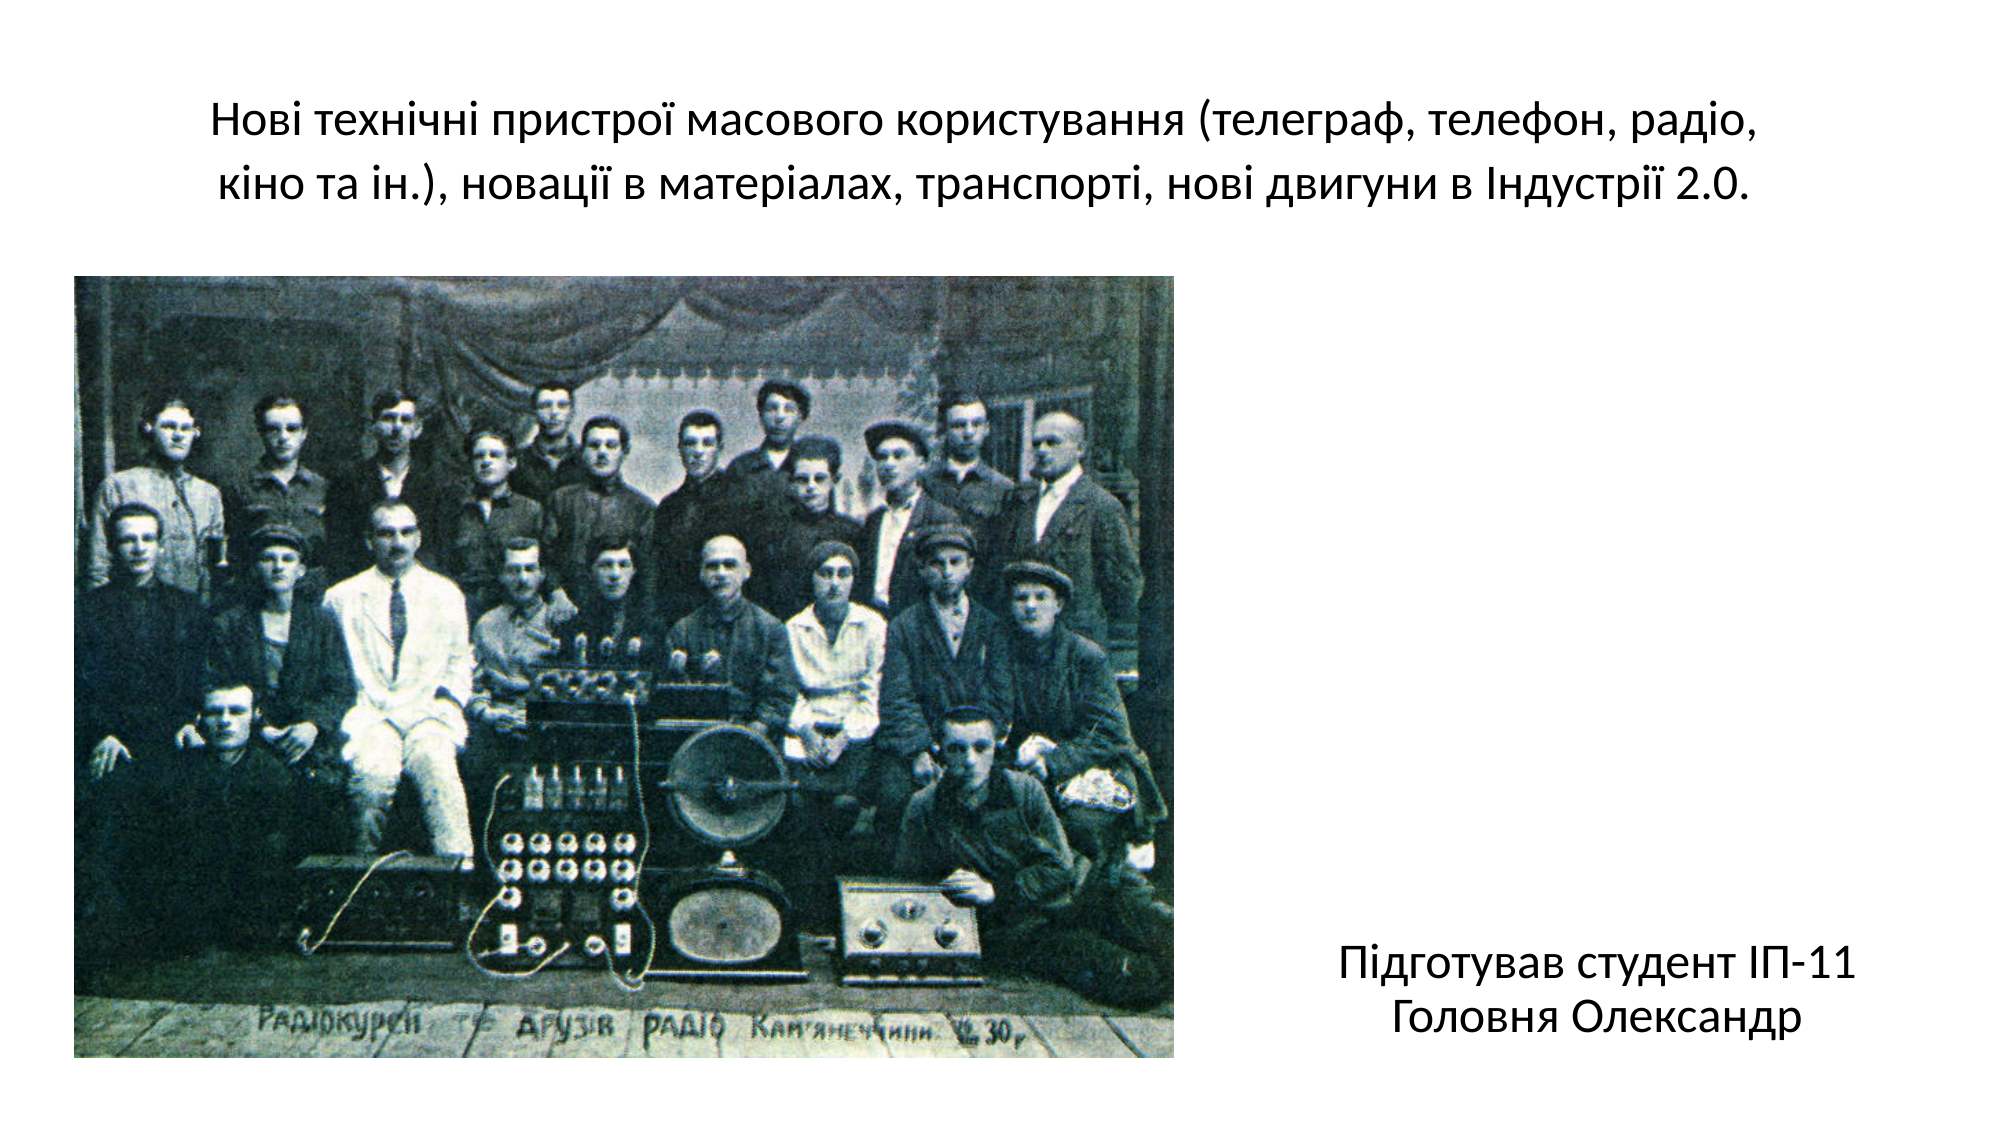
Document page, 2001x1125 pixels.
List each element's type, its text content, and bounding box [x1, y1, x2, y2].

subtitle Підготував студент ІП-11 Головня Олександр [1269, 927, 1926, 1125]
picture [74, 276, 1174, 1058]
title Нові технічні пристрої масового користування (телеграф, телефон, радіо, кіно та ін.), новації в матеріалах, транспорті, нові двигуни в Індустрії 2.0. [194, 33, 1775, 277]
